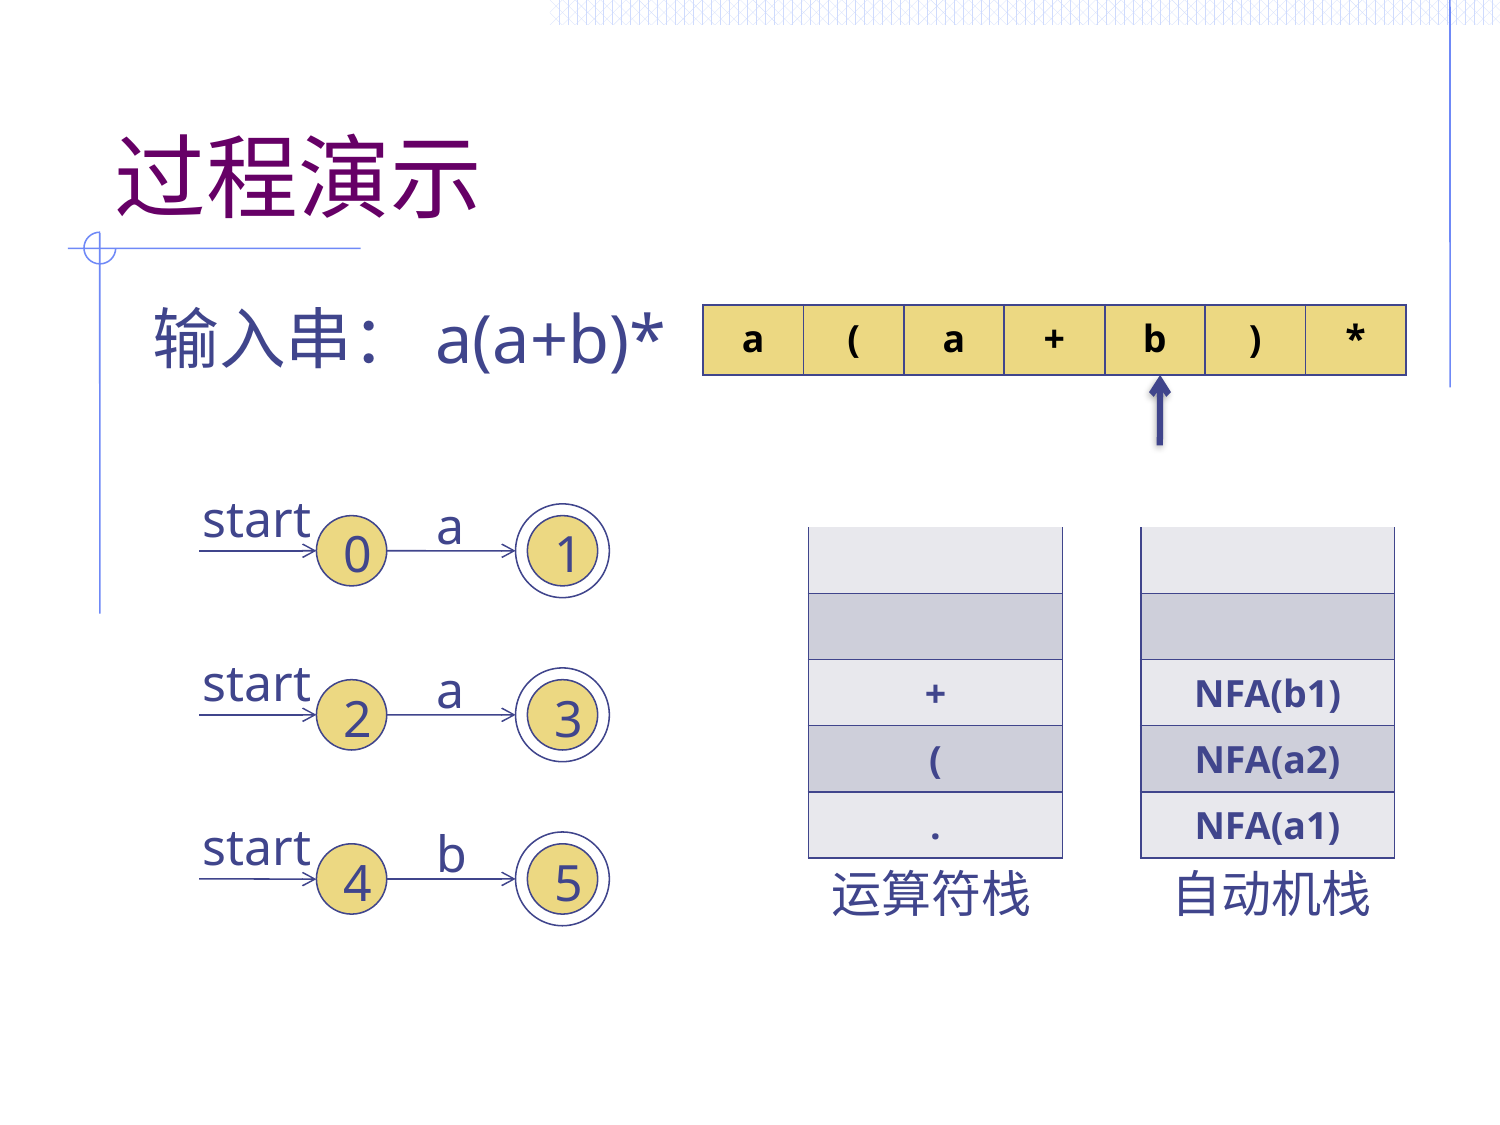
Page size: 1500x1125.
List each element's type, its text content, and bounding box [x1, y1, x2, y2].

table_header a [704, 306, 803, 374]
table_header a [905, 306, 1003, 374]
table_cell NFA(b1) [1142, 660, 1394, 725]
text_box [187, 480, 610, 927]
table_header * [1306, 306, 1405, 374]
table_cell ( [809, 726, 1062, 791]
table_header b [1106, 306, 1204, 374]
table_header ( [804, 306, 903, 374]
text_box 运算符栈 [808, 855, 1055, 931]
text_box 自动机栈 [1148, 855, 1395, 931]
table_header + [1005, 306, 1104, 374]
table_header [809, 527, 1062, 593]
table_cell NFA(a1) [1142, 793, 1394, 857]
table_header ) [1206, 306, 1305, 374]
table_cell + [809, 660, 1062, 725]
table_header [1142, 527, 1394, 593]
table_cell . [809, 793, 1062, 857]
table_cell [809, 594, 1062, 659]
list 输入串：a(a+b)* [137, 288, 692, 376]
title 过程演示 [99, 49, 1376, 238]
table_cell [1142, 594, 1394, 659]
table_cell NFA(a2) [1142, 726, 1394, 791]
